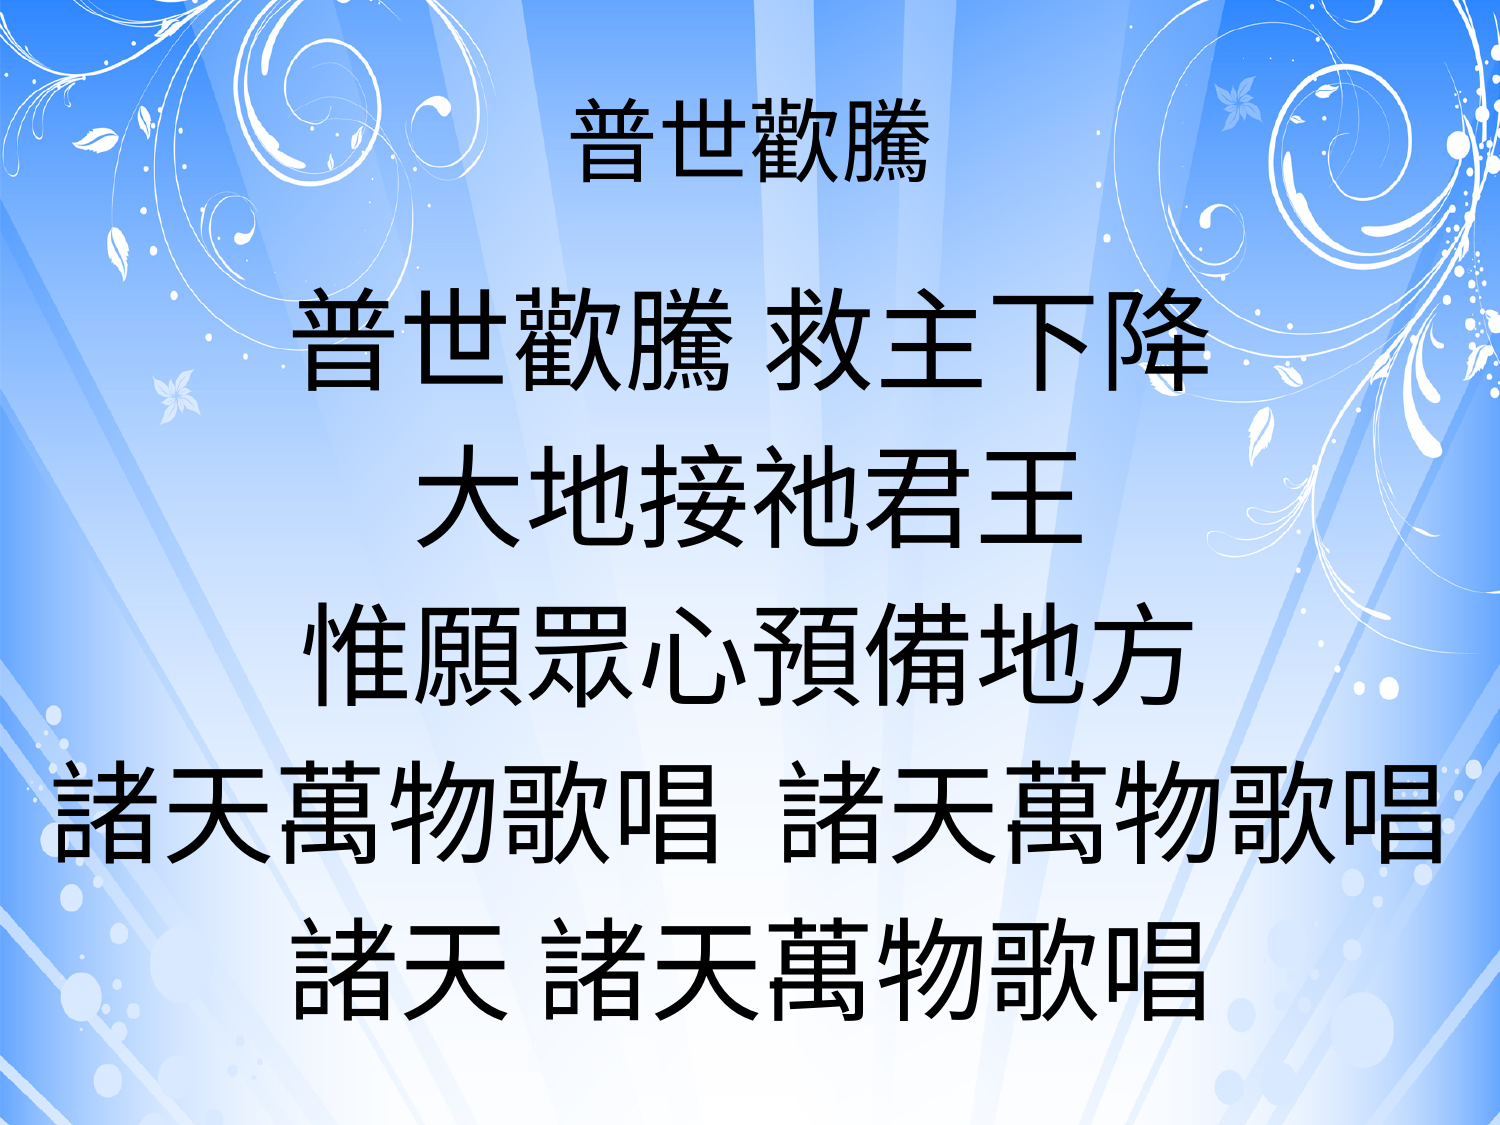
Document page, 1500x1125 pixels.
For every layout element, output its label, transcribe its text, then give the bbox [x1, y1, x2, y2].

list 普世歡騰 救主下降 大地接祂君王 惟願眾心預備地方 諸天萬物歌唱 諸天萬物歌唱 諸天 諸天萬物歌唱 [0, 262, 1500, 1125]
picture [0, 0, 1500, 262]
title 普世歡騰 [74, 44, 1426, 233]
